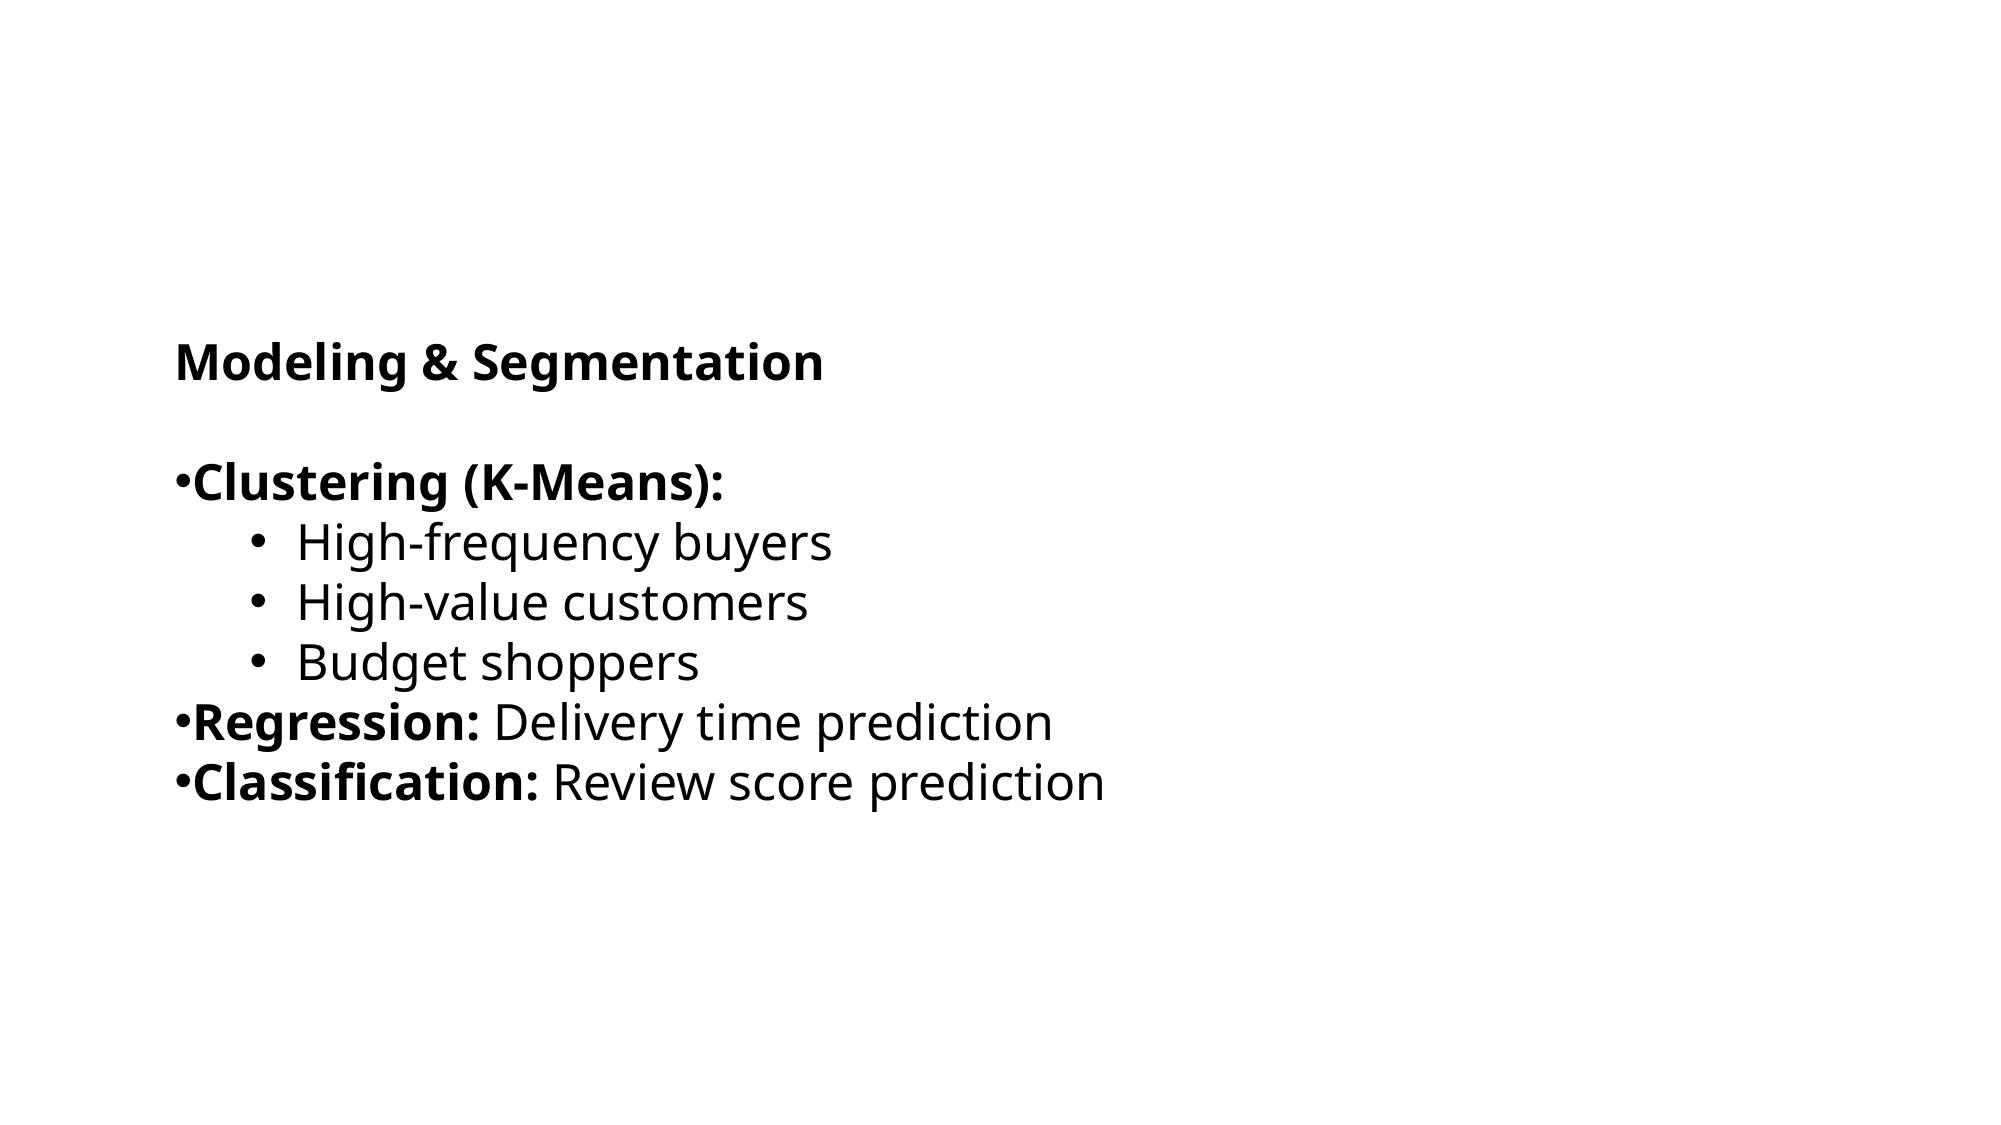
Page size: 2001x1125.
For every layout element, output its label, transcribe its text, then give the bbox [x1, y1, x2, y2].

text_box Modeling & Segmentation Clustering (K-Means): High-frequency buyers High-value customers Budget shoppers Regression: Delivery time prediction Classification: Review score prediction [159, 322, 1840, 878]
